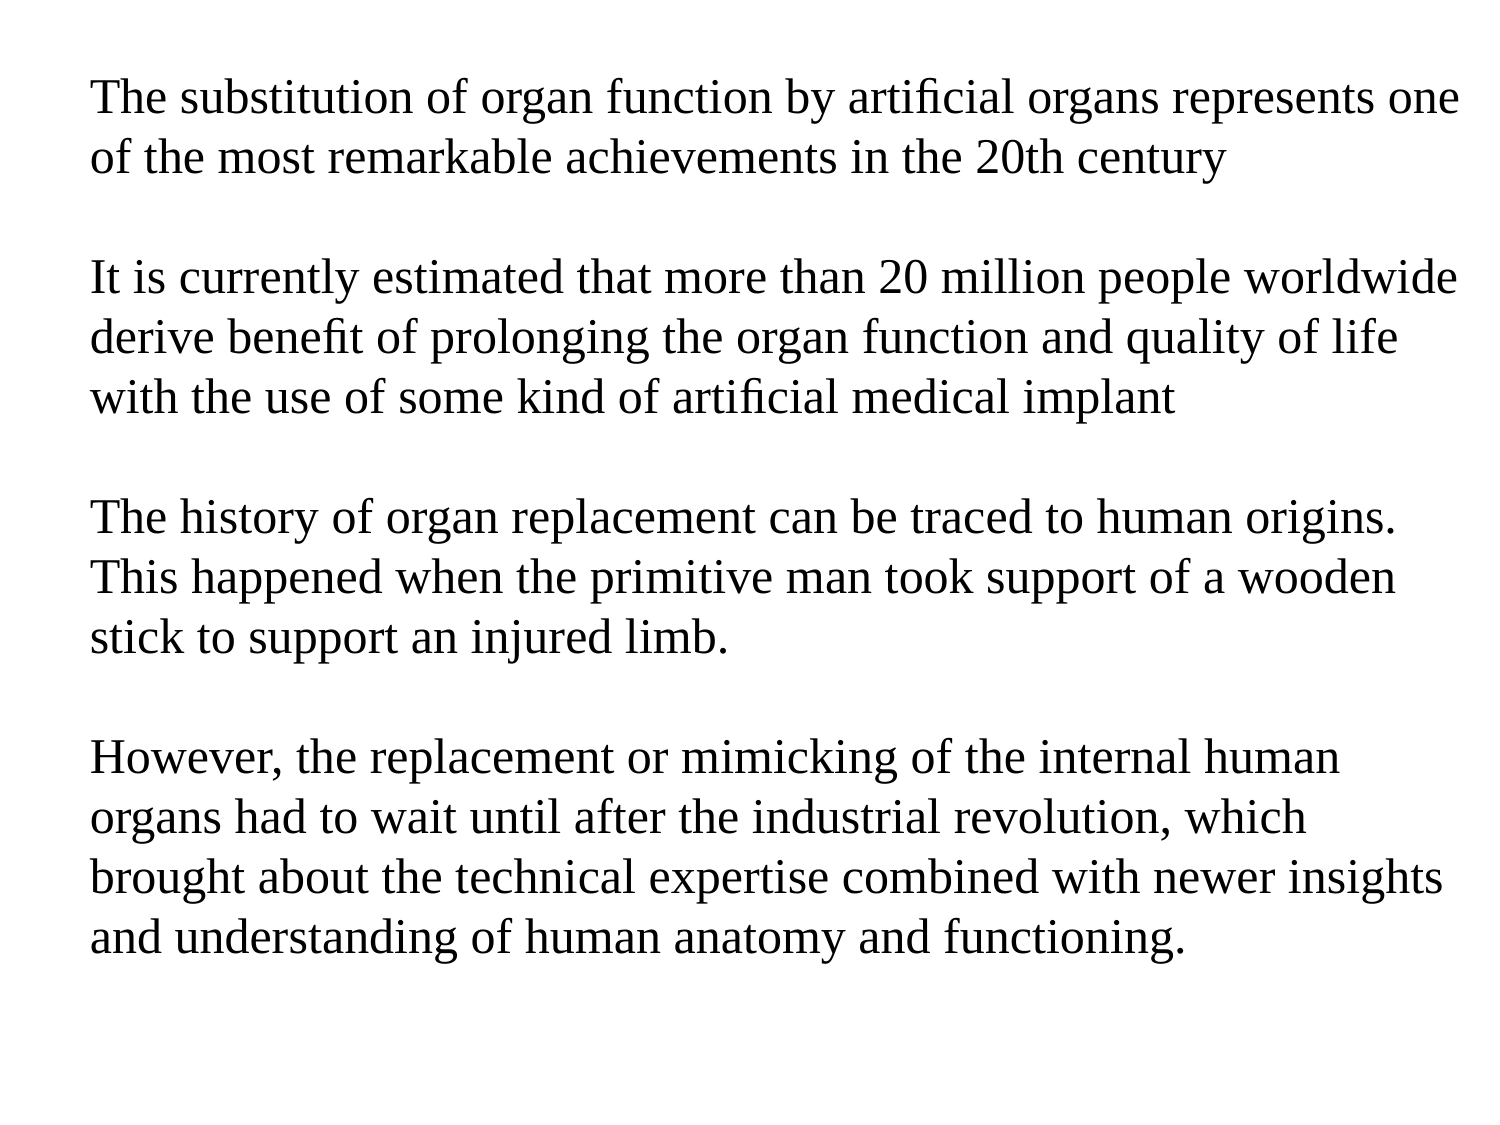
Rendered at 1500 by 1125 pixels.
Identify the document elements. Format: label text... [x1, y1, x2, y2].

text_box The substitution of organ function by artiﬁcial organs represents one of the most remarkable achievements in the 20th century It is currently estimated that more than 20 million people worldwide derive beneﬁt of prolonging the organ function and quality of life with the use of some kind of artiﬁcial medical implant The history of organ replacement can be traced to human origins. This happened when the primitive man took support of a wooden stick to support an injured limb. However, the replacement or mimicking of the internal human organs had to wait until after the industrial revolution, which brought about the technical expertise combined with newer insights and understanding of human anatomy and functioning. [74, 56, 1488, 972]
